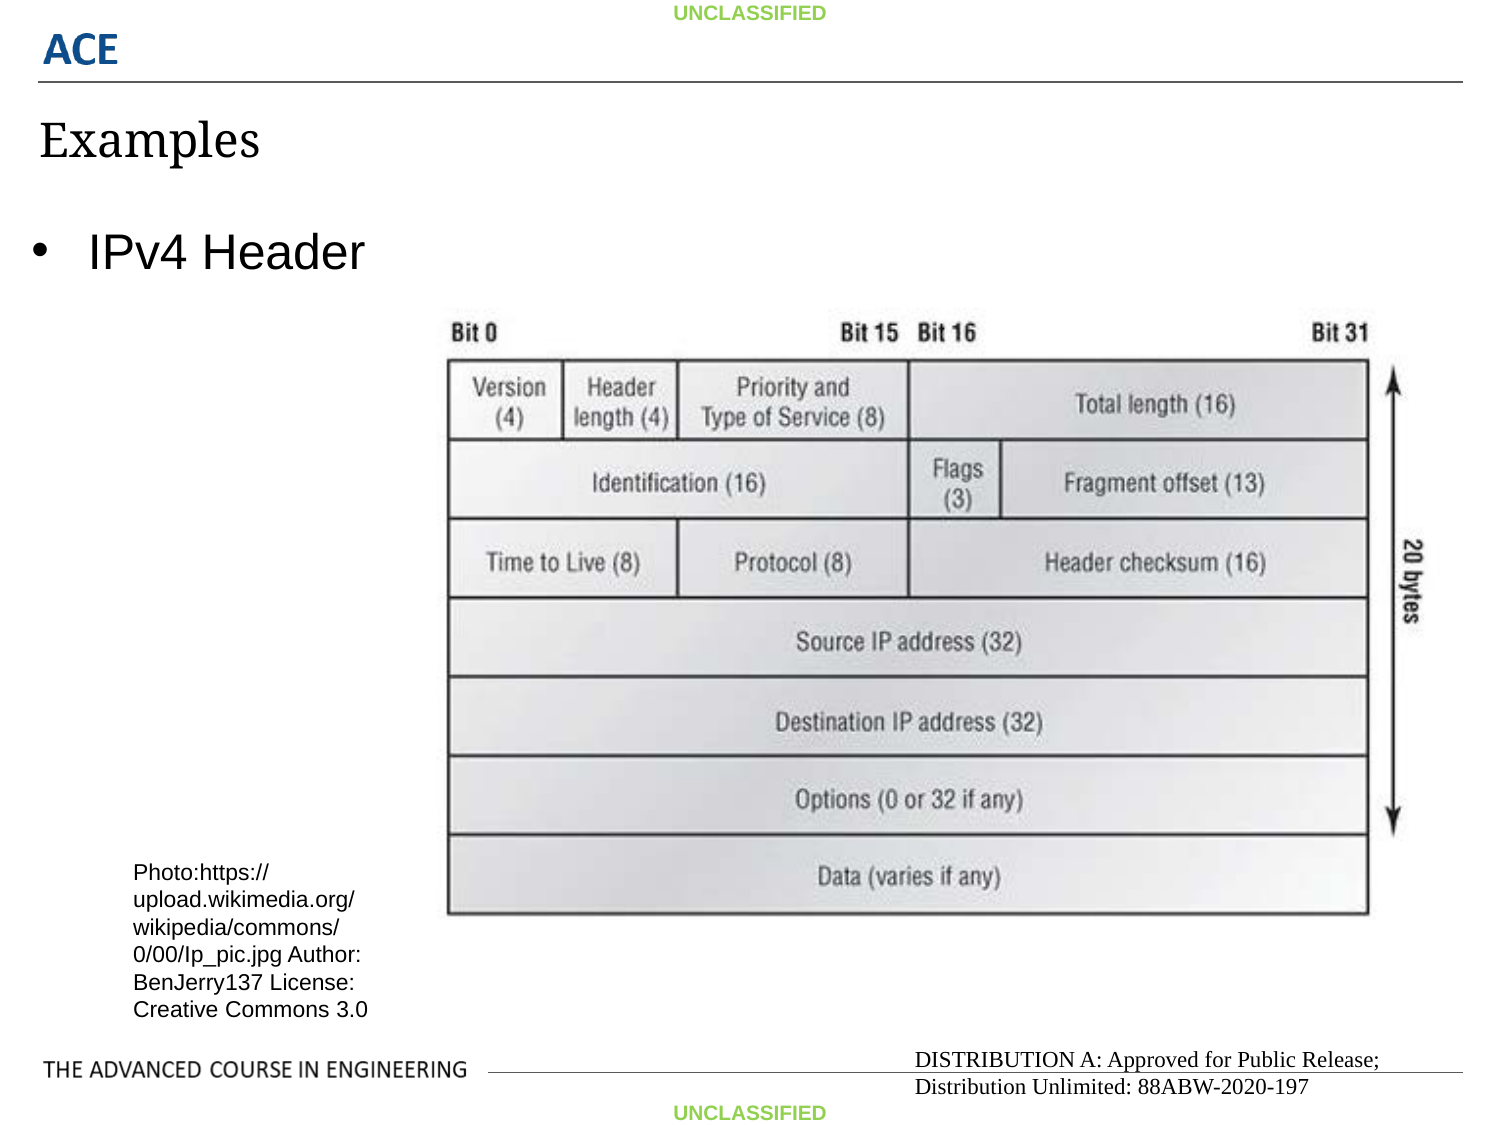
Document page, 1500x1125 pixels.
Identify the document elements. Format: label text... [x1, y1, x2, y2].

picture [27, 1046, 488, 1100]
picture [37, 24, 122, 70]
picture [374, 277, 1451, 993]
text_box Photo:https://upload.wikimedia.org/wikipedia/commons/0/00/Ip_pic.jpg Author: BenJerry137 License: Creative Commons 3.0 [118, 849, 406, 1057]
list Examples [24, 101, 1450, 174]
text_box IPv4 Header [16, 212, 1367, 955]
